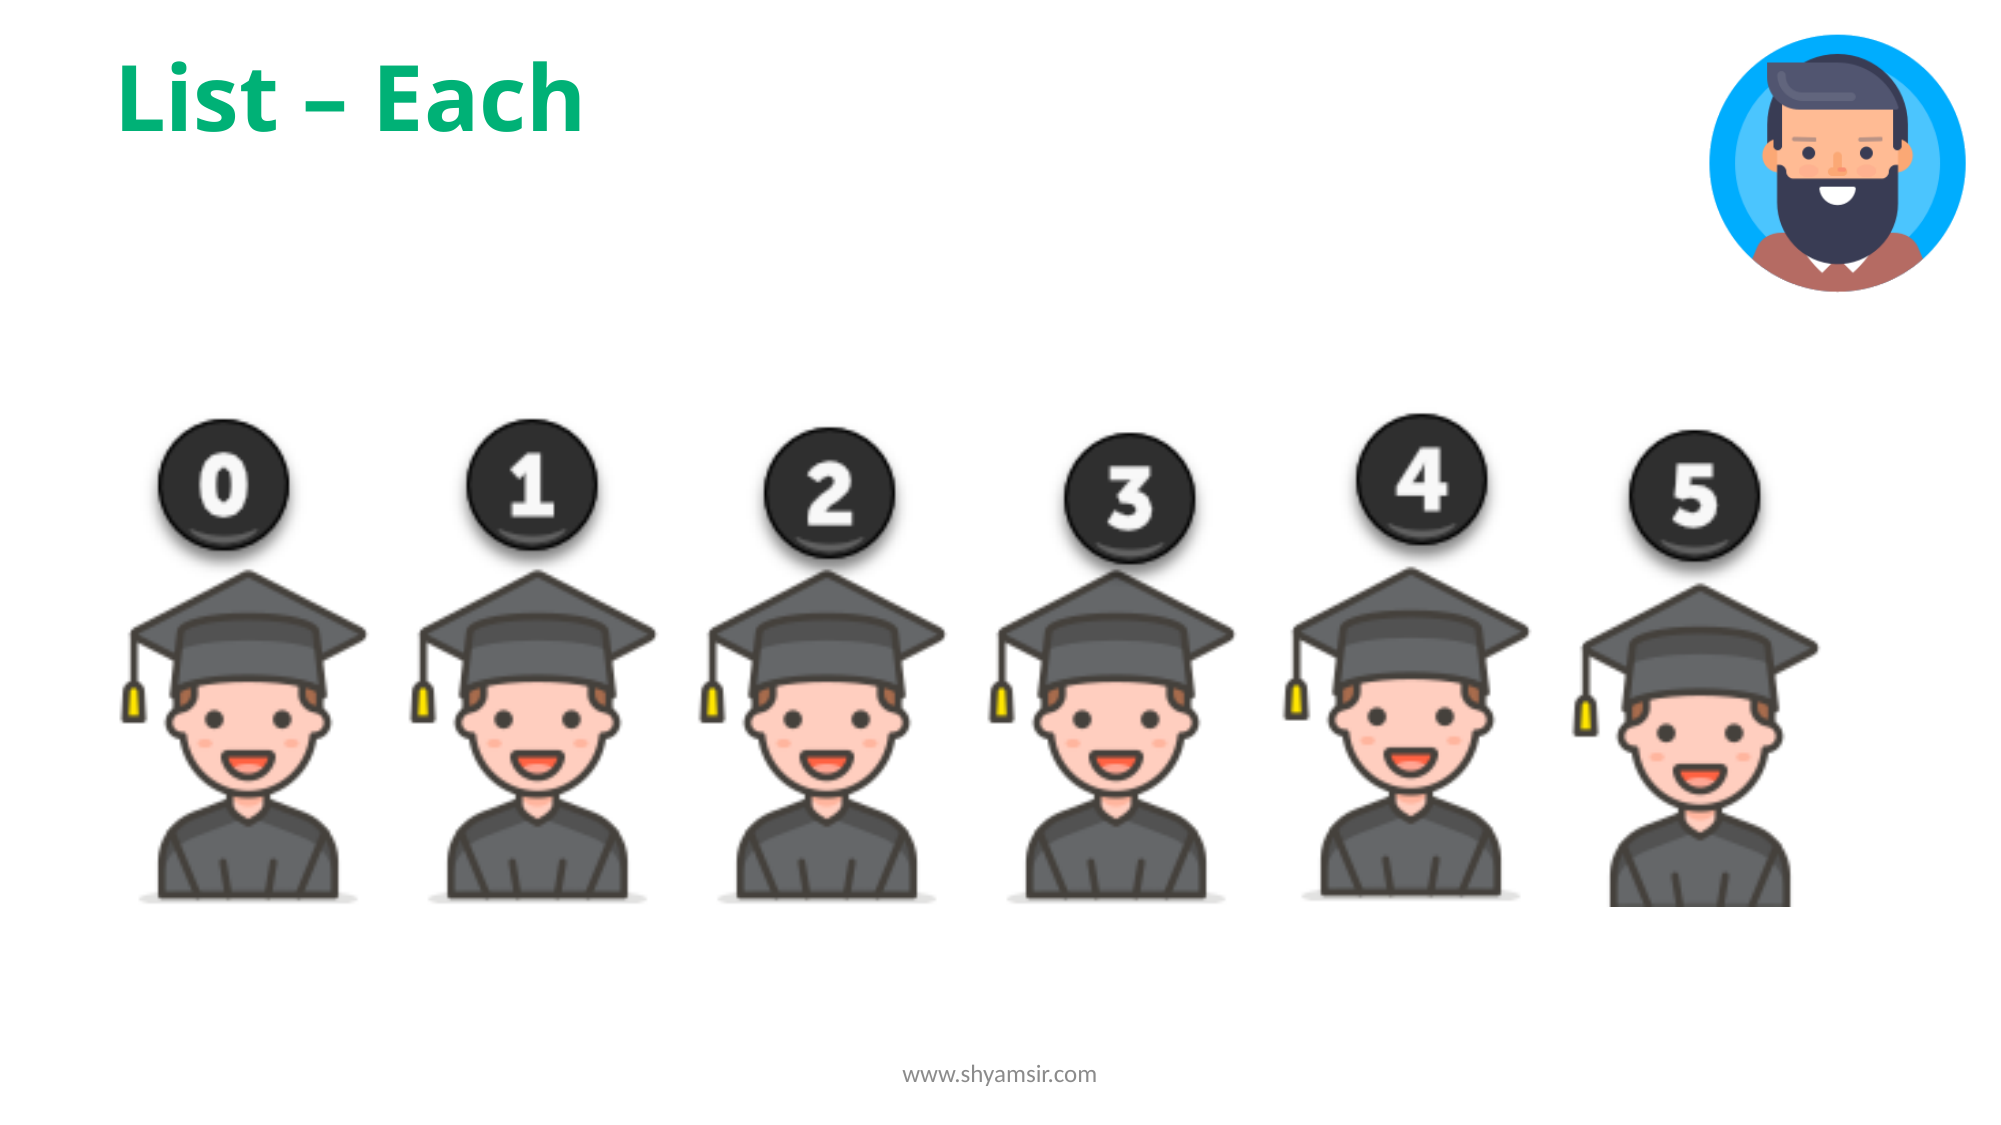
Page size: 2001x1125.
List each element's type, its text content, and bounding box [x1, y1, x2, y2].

picture [1702, 24, 1970, 297]
picture [99, 390, 1873, 907]
text_box List – Each [99, 45, 1470, 159]
footer www.shyamsir.com [662, 1042, 1338, 1103]
